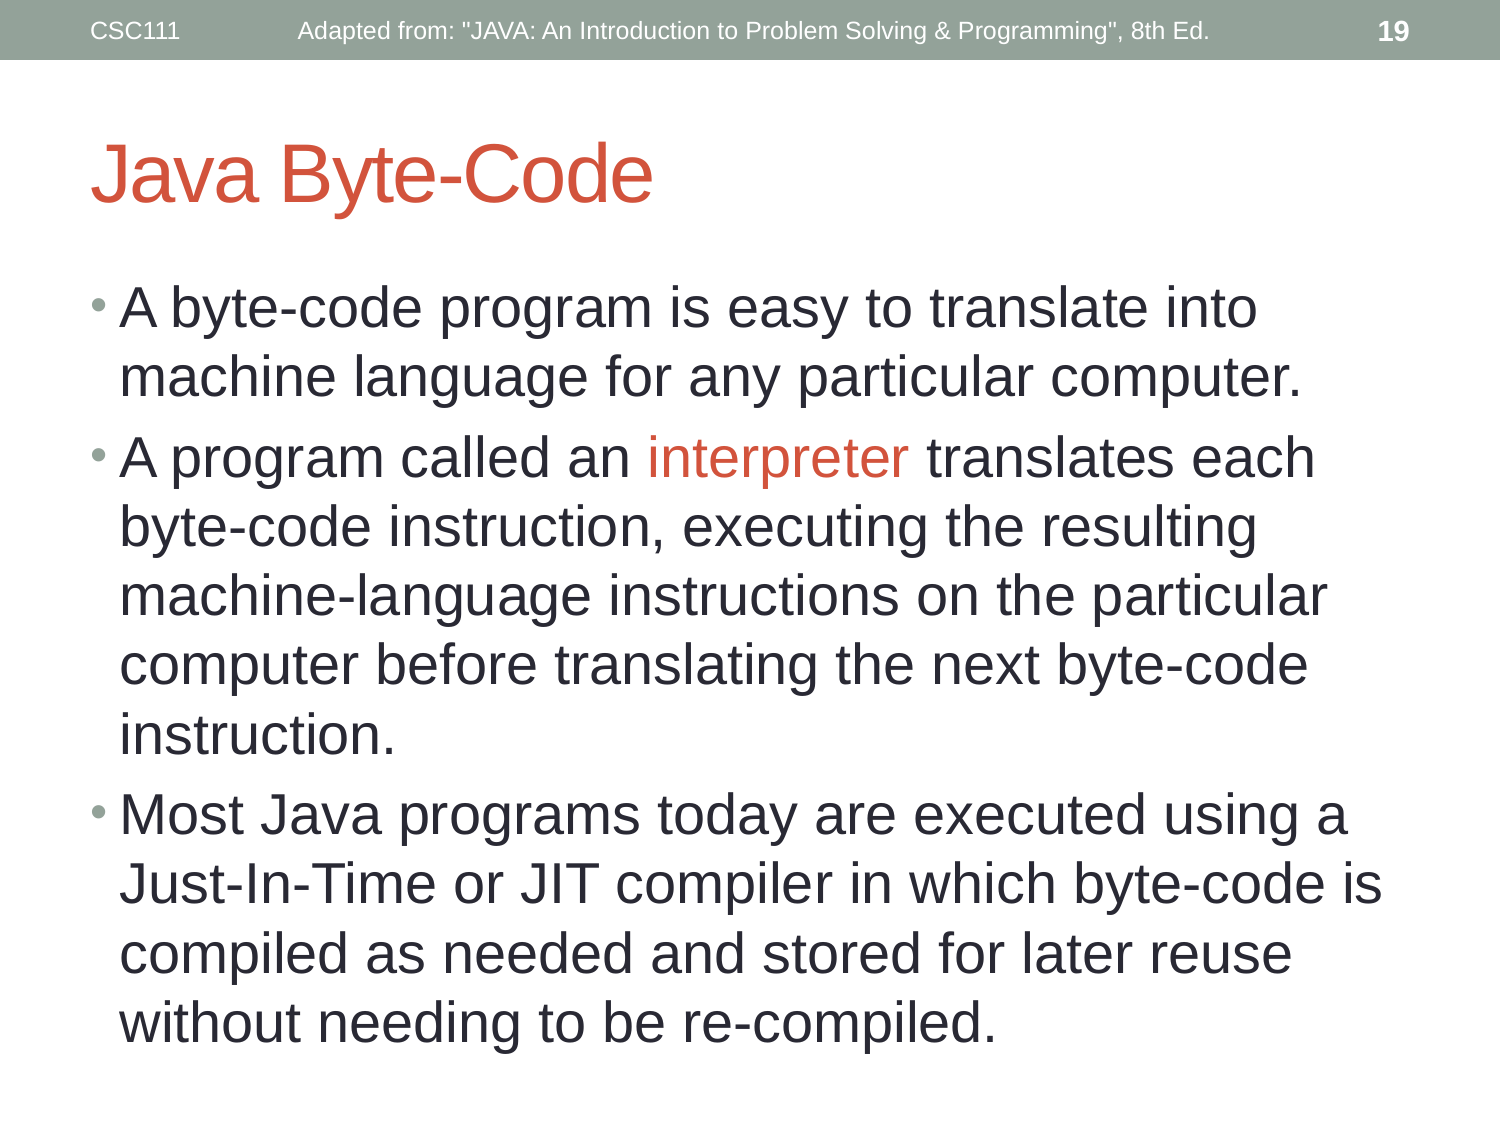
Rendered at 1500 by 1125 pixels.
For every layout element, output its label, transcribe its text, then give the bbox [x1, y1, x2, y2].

footer Adapted from: "JAVA: An Introduction to Problem Solving & Programming", 8th Ed. [272, 3, 1238, 57]
title Java Byte-Code [75, 87, 1425, 250]
slide_number CSC111 [75, 3, 272, 57]
list A byte-code program is easy to translate into machine language for any particular computer. A program called an interpreter translates each byte-code instruction, executing the resulting machine-language instructions on the particular computer before translating the next byte-code instruction. Most Java programs today are executed using a Just-In-Time or JIT compiler in which byte-code is compiled as needed and stored for later reuse without needing to be re-compiled. [75, 262, 1425, 1063]
slide_number 19 [1250, 3, 1425, 57]
